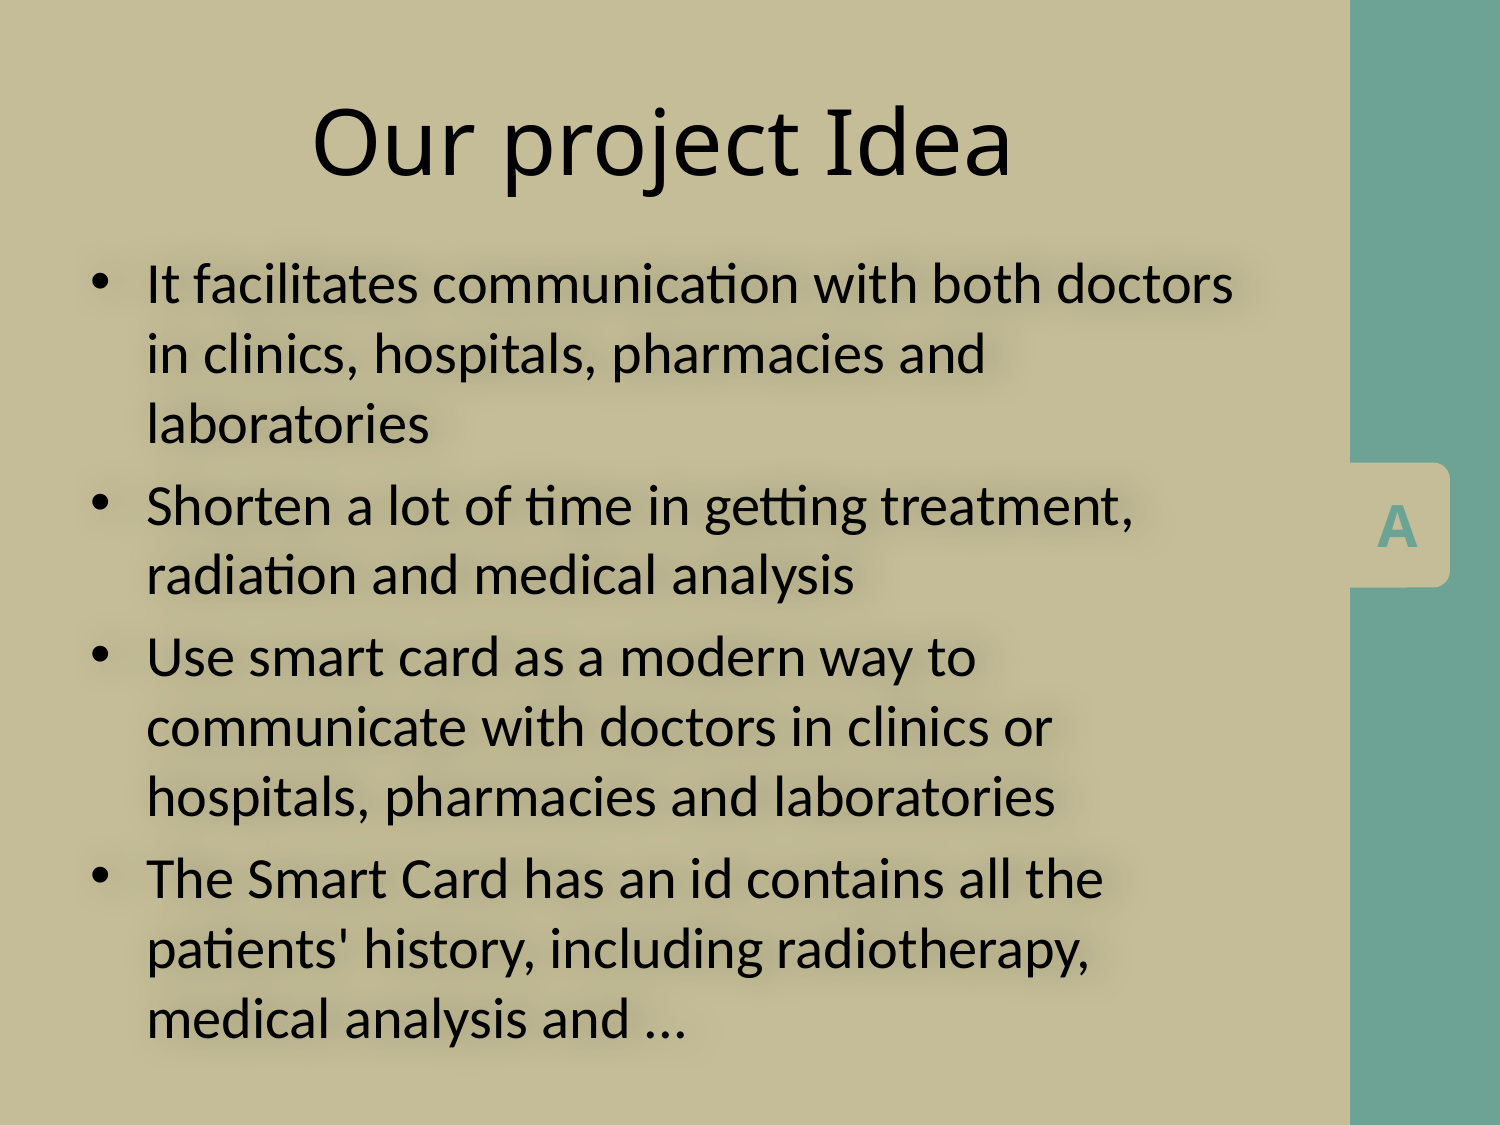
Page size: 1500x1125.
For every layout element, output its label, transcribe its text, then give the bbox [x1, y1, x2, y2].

text_box [1347, 460, 1453, 590]
text_box A [1362, 482, 1438, 567]
title Our project Idea [75, 45, 1275, 230]
list It facilitates communication with both doctors in clinics, hospitals, pharmacies and laboratories Shorten a lot of time in getting treatment, radiation and medical analysis Use smart card as a modern way to communicate with doctors in clinics or hospitals, pharmacies and laboratories The Smart Card has an id contains all the patients' history, including radiotherapy, medical analysis and ... [75, 237, 1288, 1088]
text_box [0, 0, 1352, 1125]
